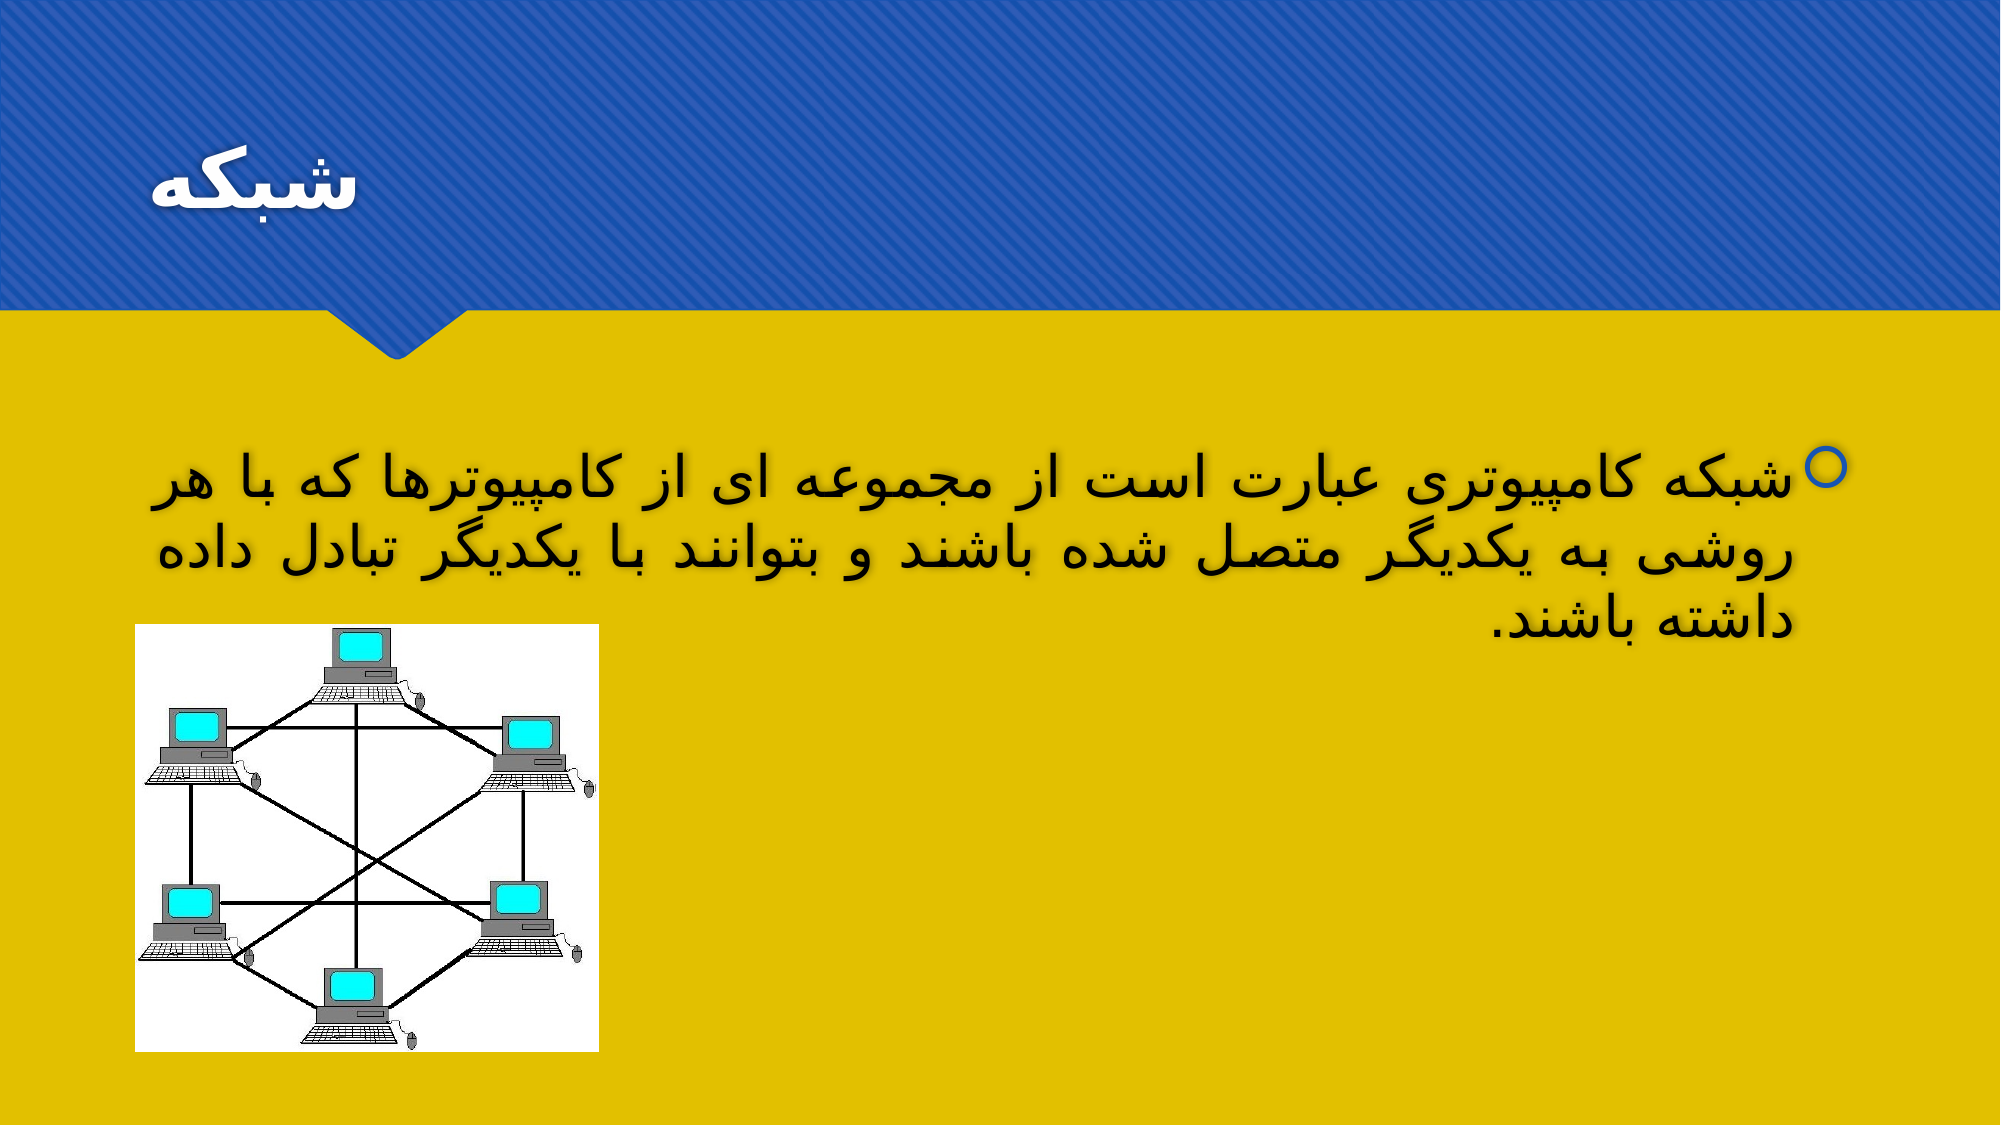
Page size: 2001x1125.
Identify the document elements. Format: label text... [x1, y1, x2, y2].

title شبکه [132, 73, 1868, 197]
picture [135, 624, 599, 1052]
list شبکه کامپیوتری عبارت است از مجموعه ای از کامپیوترها که با هر روشی به یکدیگر متصل شده باشند و بتوانند با یکدیگر تبادل داده داشته باشند. [135, 199, 1868, 796]
